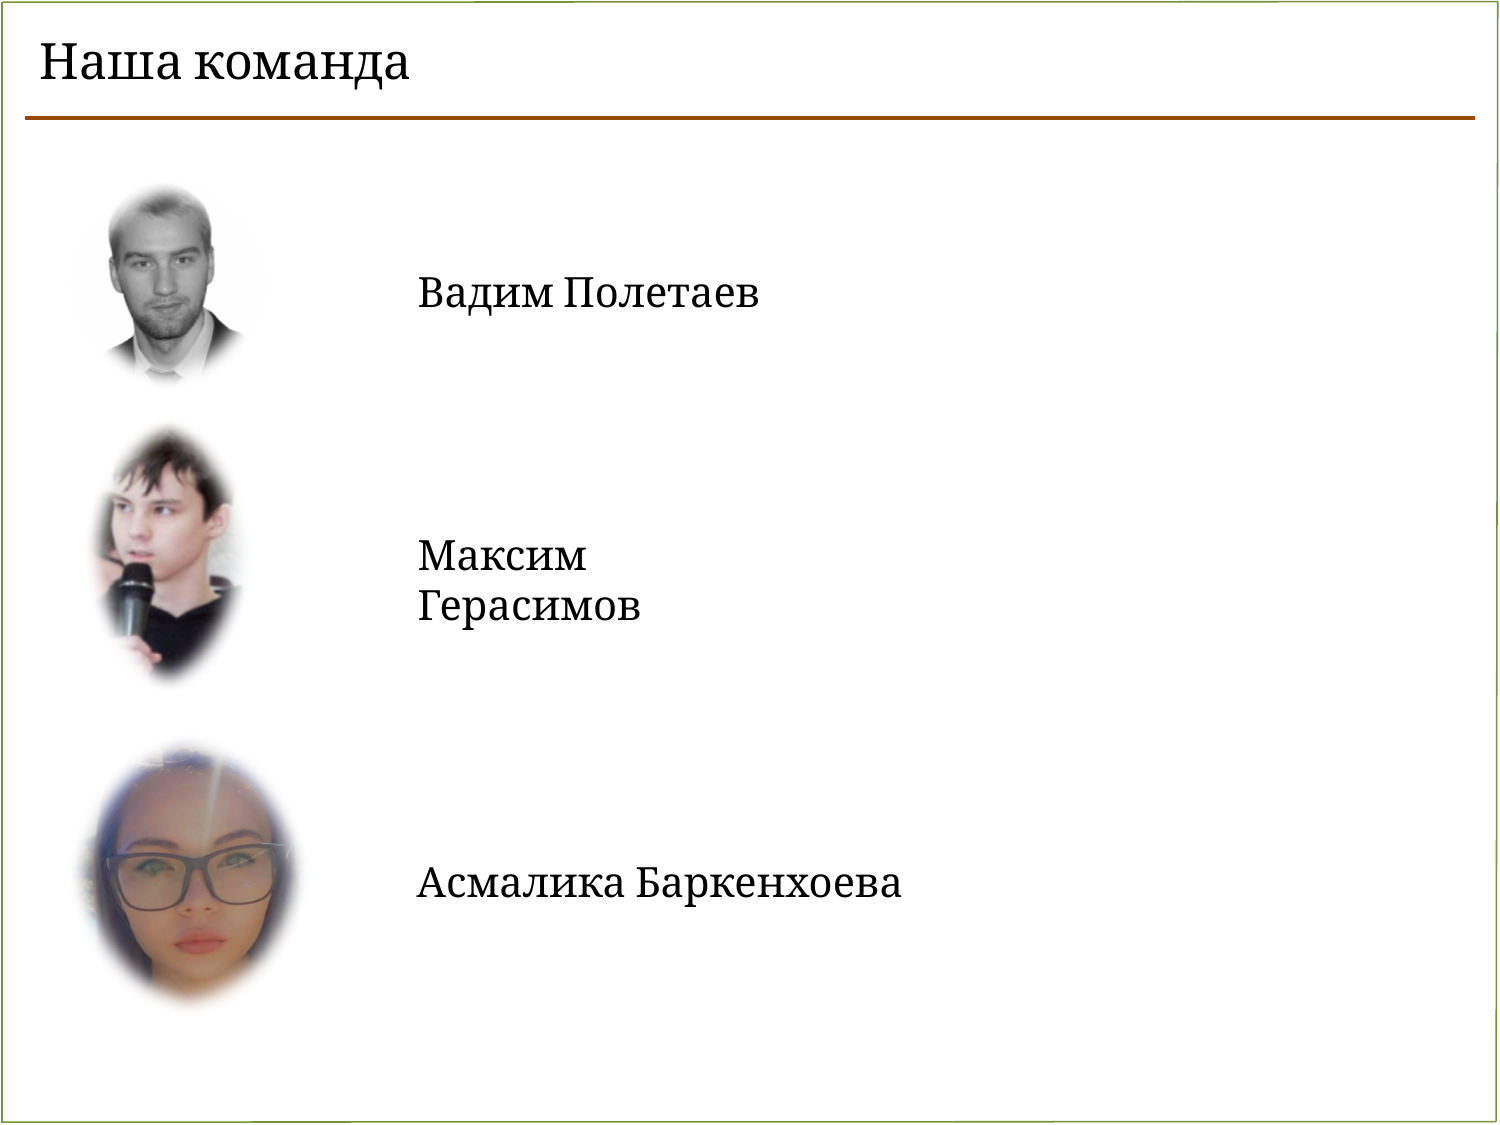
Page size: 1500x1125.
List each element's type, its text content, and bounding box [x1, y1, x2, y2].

picture [81, 411, 256, 698]
text_box Максим Герасимов [402, 521, 811, 637]
picture [66, 730, 312, 1020]
text_box Наша команда [25, 21, 823, 97]
text_box Вадим Полетаев [402, 258, 837, 324]
picture [66, 175, 272, 393]
text_box Асмалика Баркенхоева [401, 848, 982, 914]
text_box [1495, 9, 1499, 1122]
